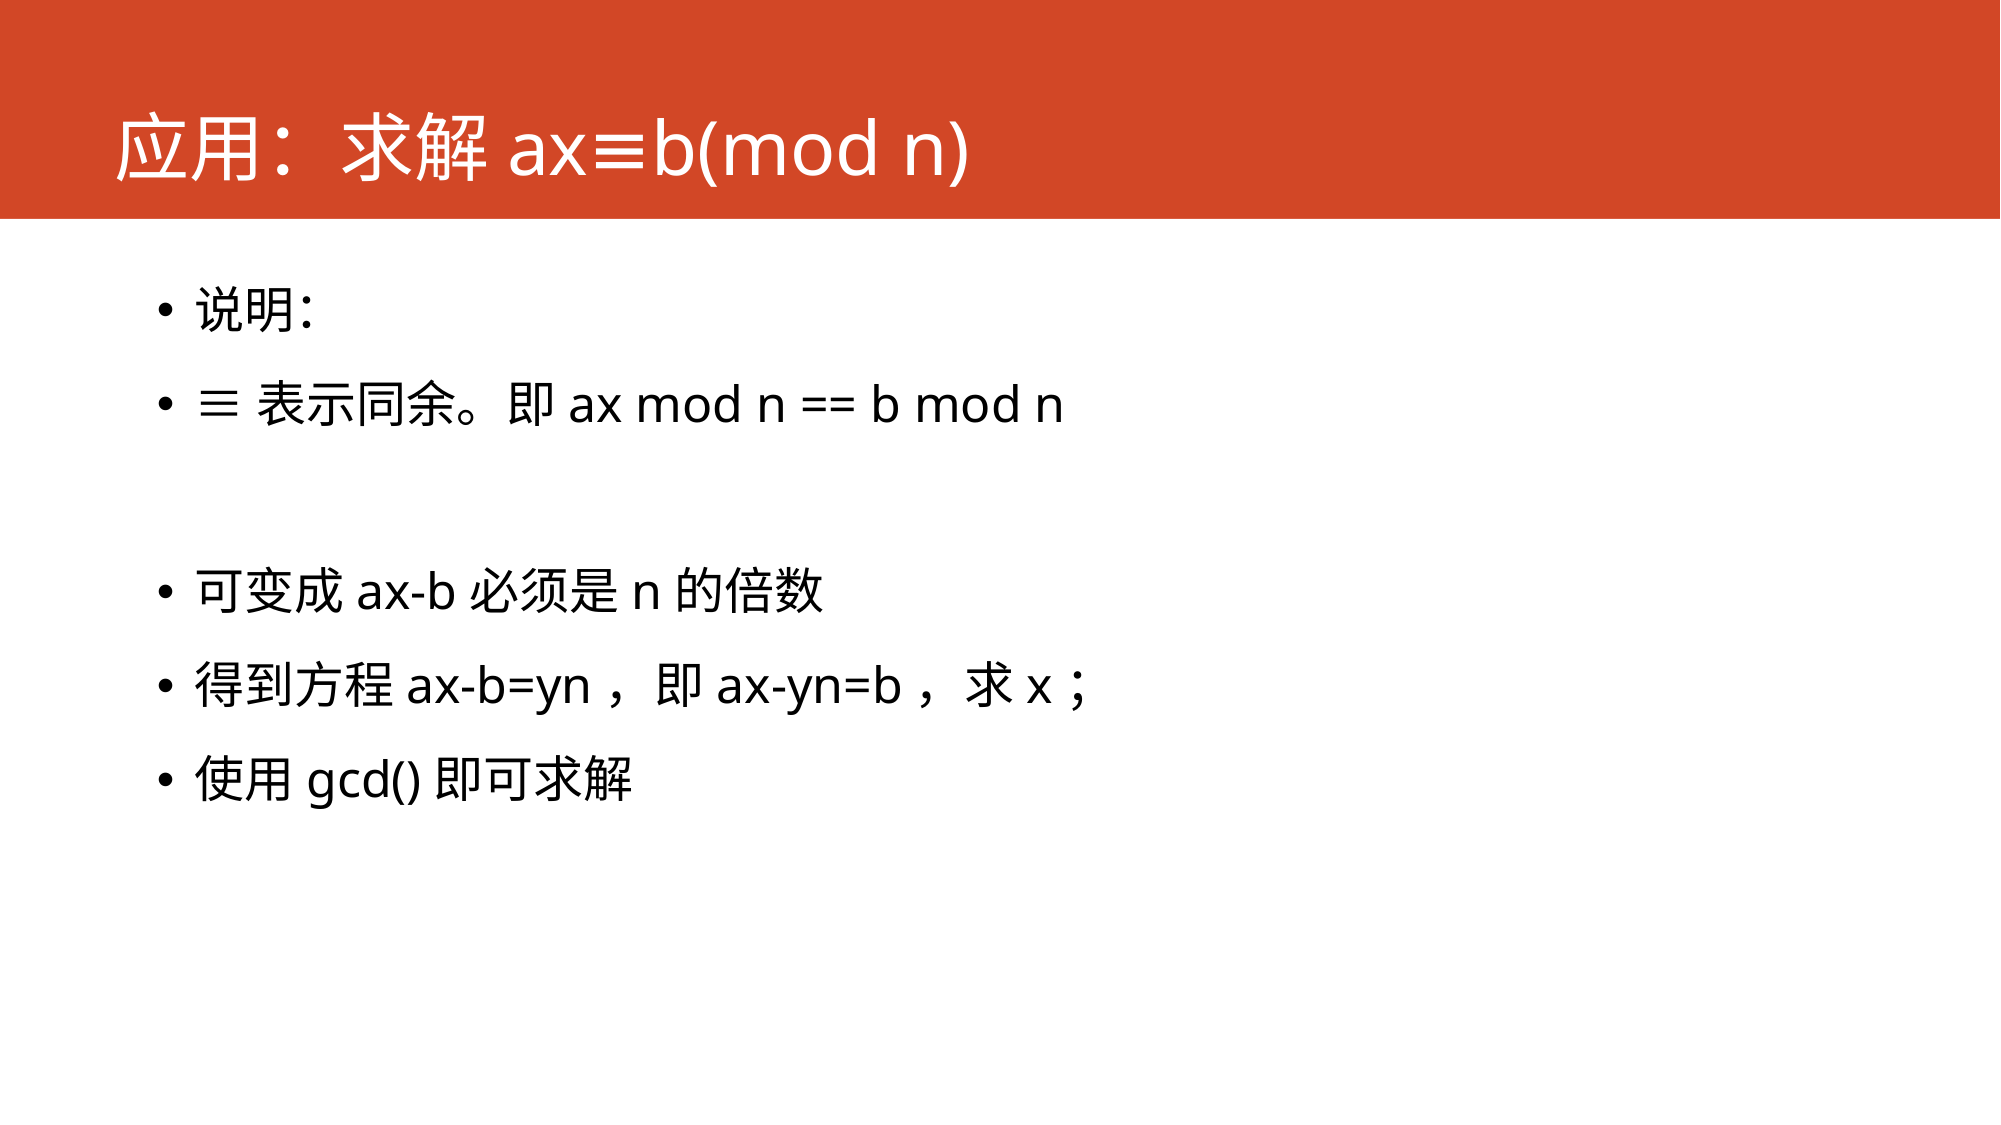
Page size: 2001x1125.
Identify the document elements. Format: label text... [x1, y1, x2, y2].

list 说明： ≡表示同余。即ax mod n == b mod n 可变成ax-b必须是n的倍数 得到方程ax-b=yn，即ax-yn=b，求x； 使用gcd()即可求解 [141, 277, 1462, 992]
title 应用：求解ax≡b(mod n) [99, 0, 1863, 199]
